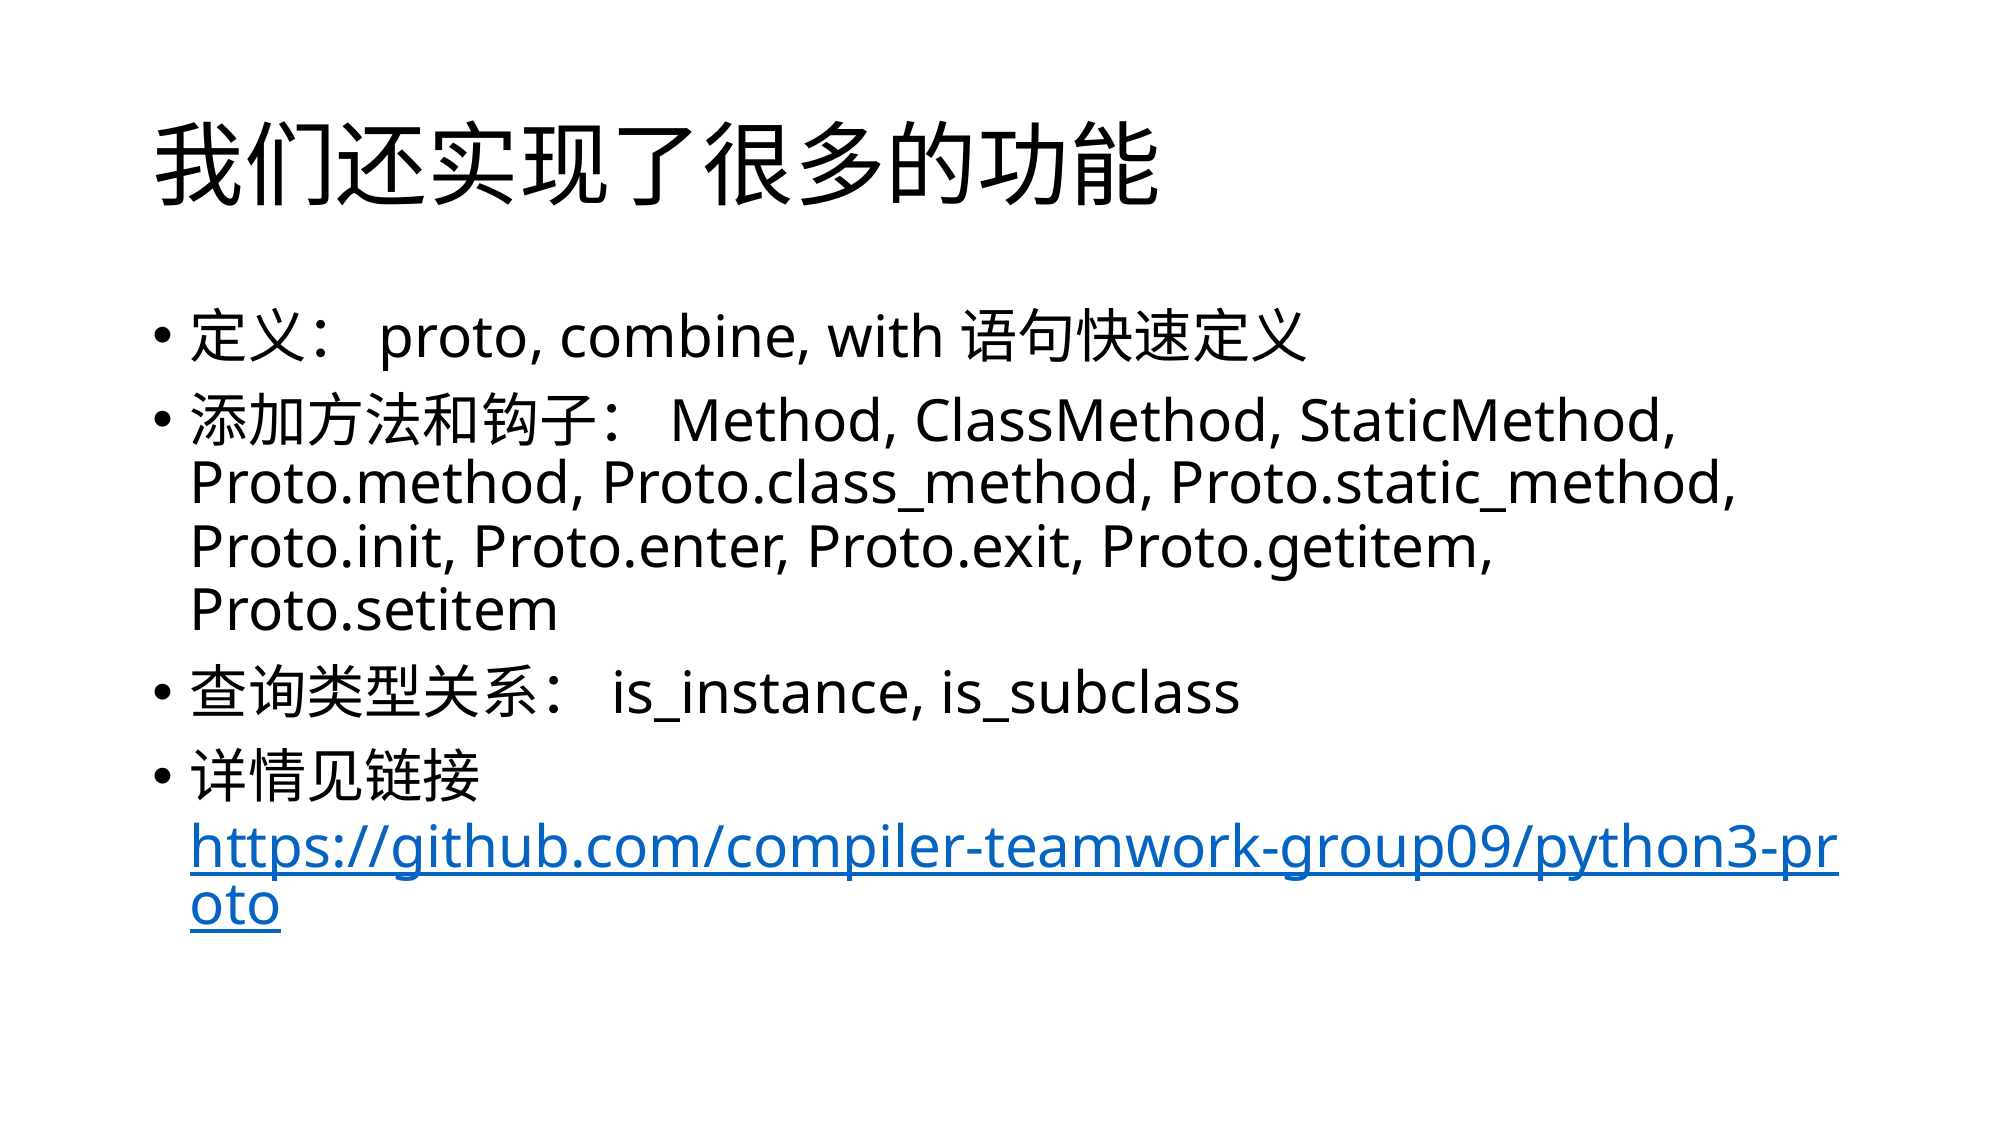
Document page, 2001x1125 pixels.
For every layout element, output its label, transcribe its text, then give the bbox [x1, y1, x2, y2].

title 我们还实现了很多的功能 [137, 59, 1863, 278]
list 定义：proto, combine, with语句快速定义 添加方法和钩子：Method, ClassMethod, StaticMethod, Proto.method, Proto.class_method, Proto.static_method, Proto.init, Proto.enter, Proto.exit, Proto.getitem, Proto.setitem 查询类型关系：is_instance, is_subclass 详情见链接https://github.com/compiler-teamwork-group09/python3-proto [137, 299, 1863, 1014]
